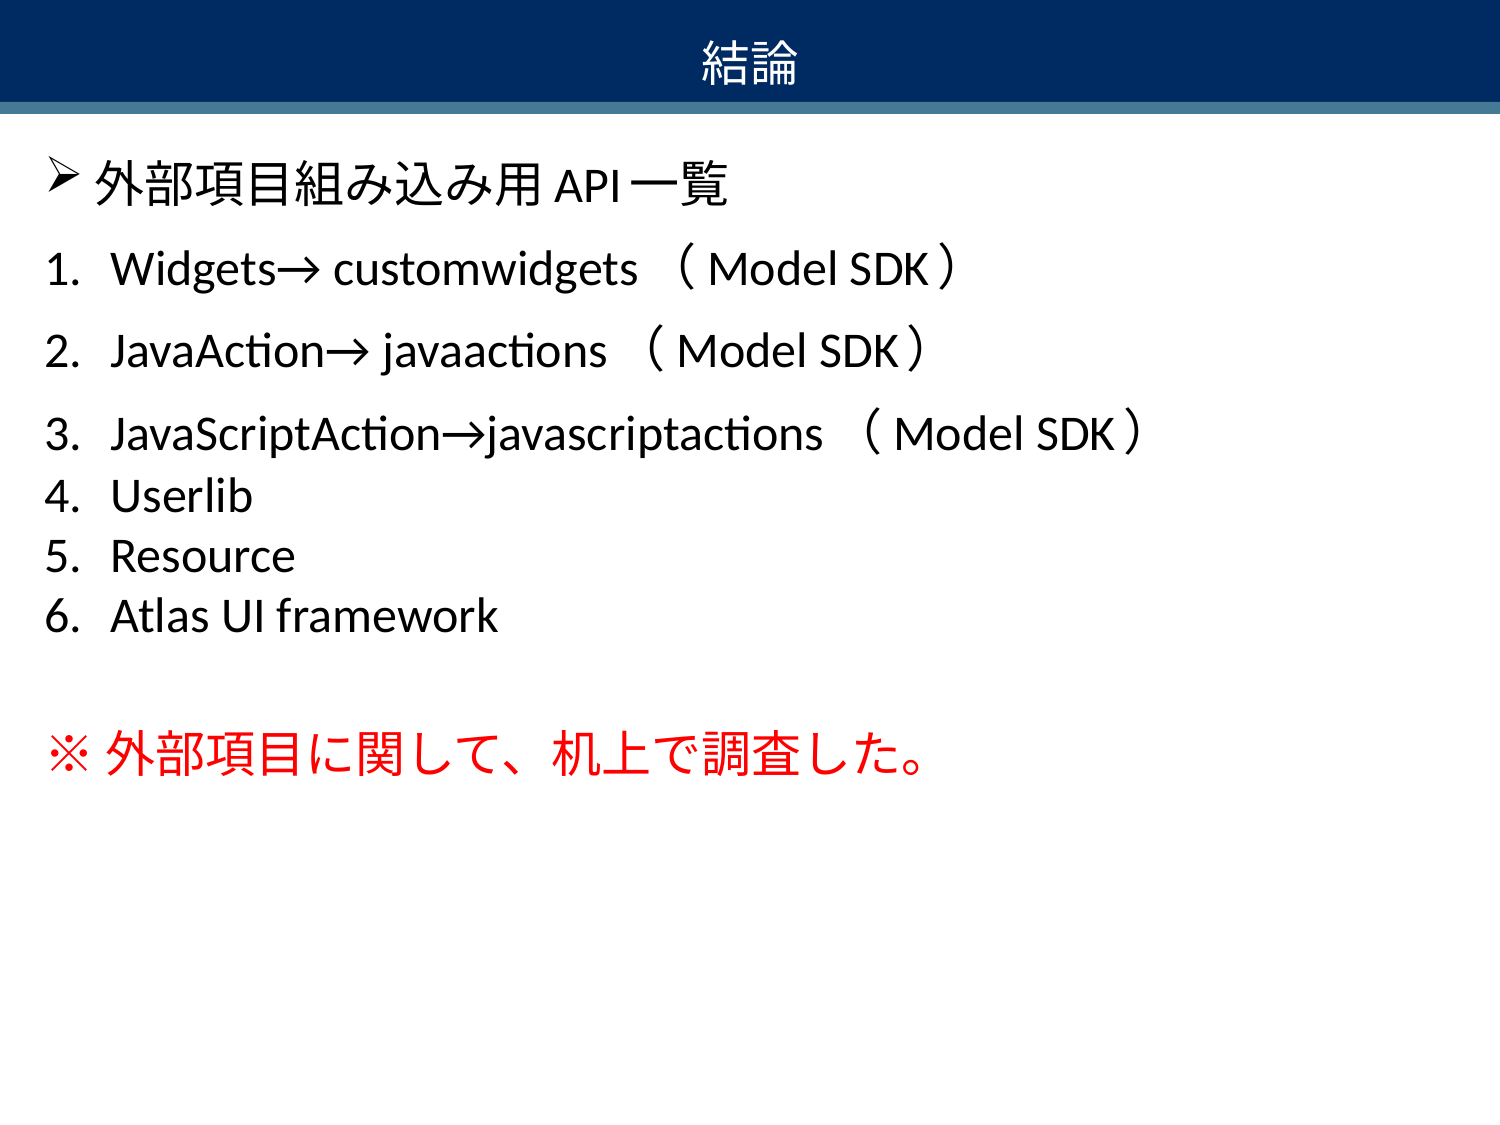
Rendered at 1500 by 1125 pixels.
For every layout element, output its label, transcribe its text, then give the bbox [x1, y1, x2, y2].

list 外部項目組み込み用API一覧 Widgets→ customwidgets（Model SDK） JavaAction→ javaactions（Model SDK） JavaScriptAction→javascriptactions（Model SDK） Userlib Resource Atlas UI framework ※外部項目に関して、机上で調査した。 [29, 137, 1471, 1059]
title 結論 [29, 18, 1471, 96]
picture [0, 0, 1500, 114]
